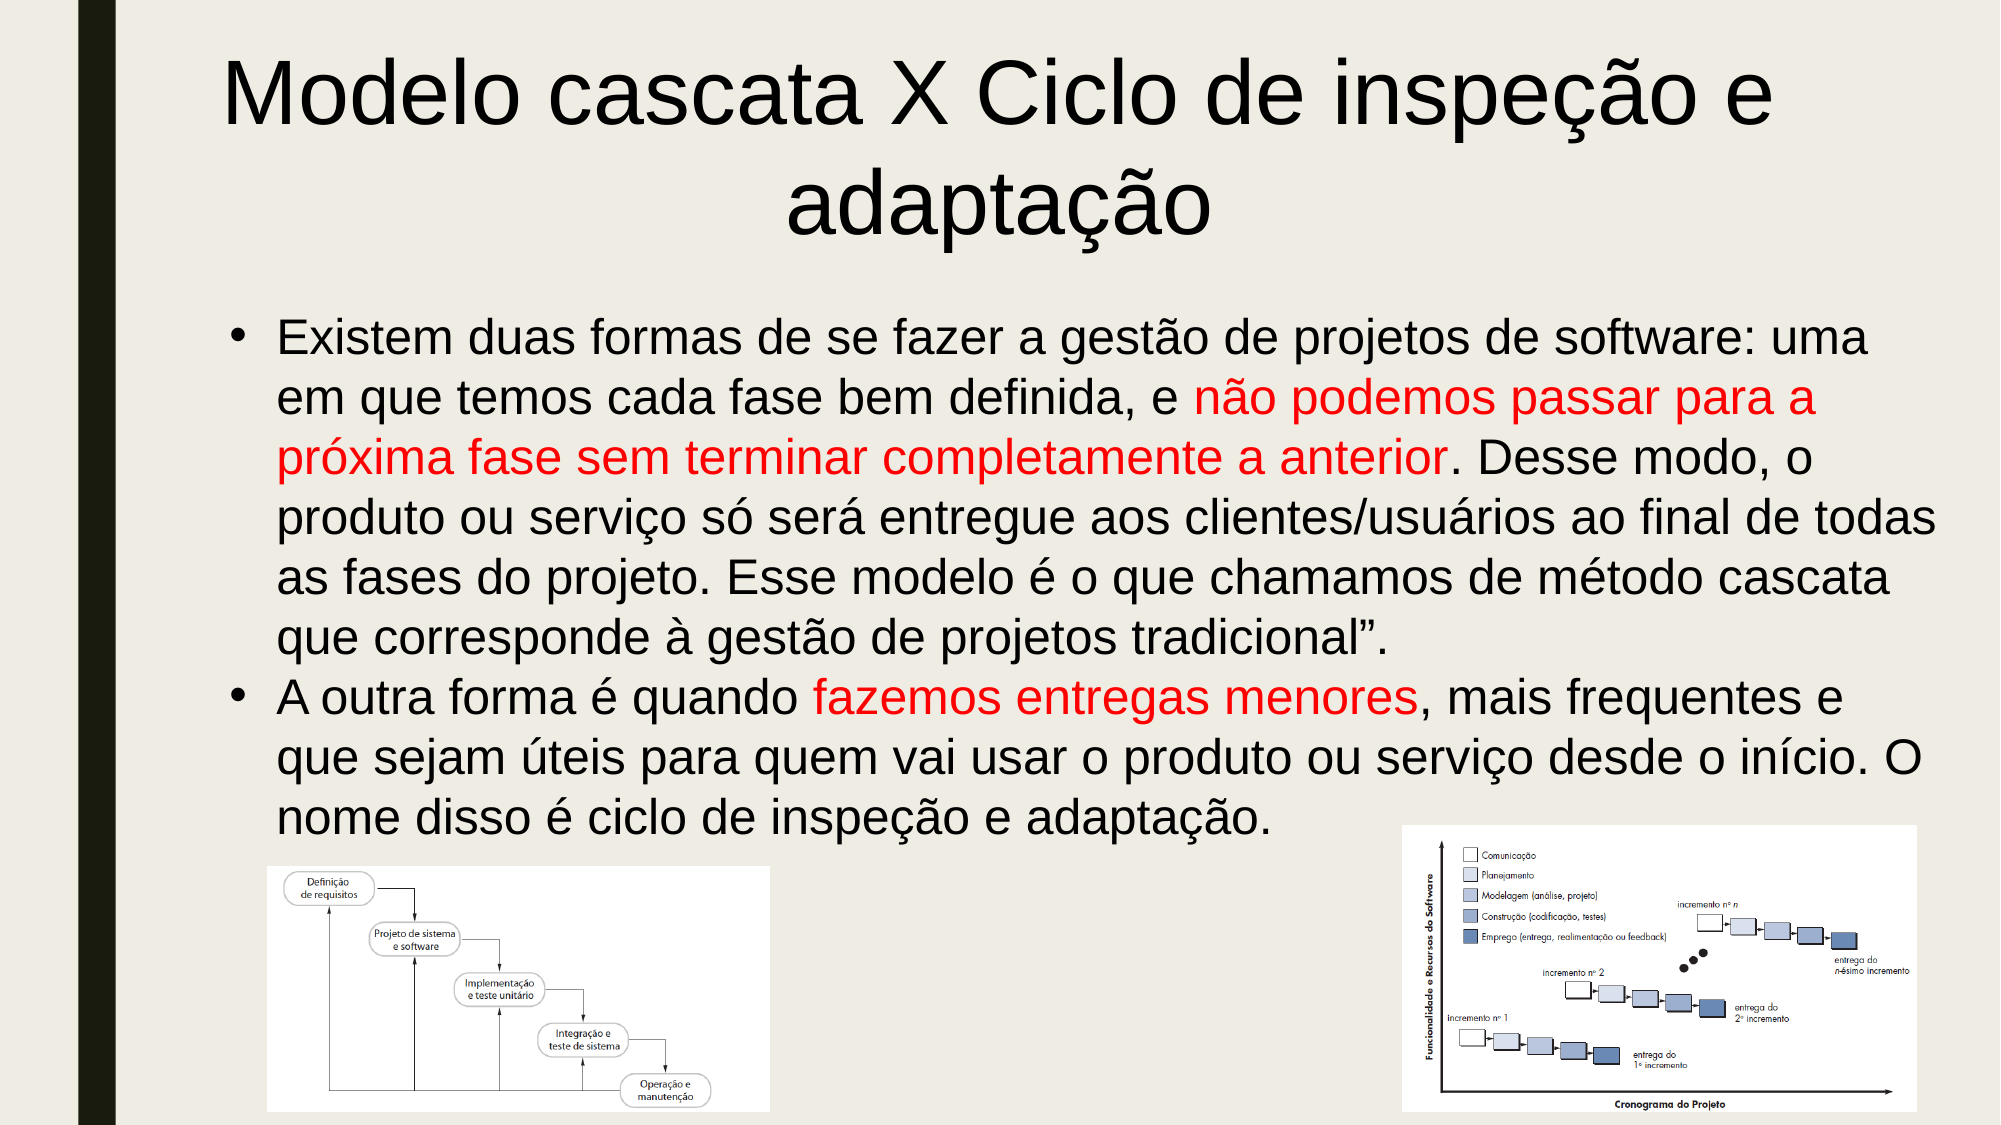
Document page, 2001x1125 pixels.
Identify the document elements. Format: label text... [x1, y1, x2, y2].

picture [267, 866, 770, 1112]
text_box Modelo cascata X Ciclo de inspeção e adaptação [99, 40, 1900, 246]
picture [1401, 825, 1917, 1112]
text_box Existem duas formas de se fazer a gestão de projetos de software: uma em que temos cada fase bem definida, e não podemos passar para a próxima fase sem terminar completamente a anterior. Desse modo, o produto ou serviço só será entregue aos clientes/usuários ao final de todas as fases do projeto. Esse modelo é o que chamamos de método cascata que corresponde à gestão de projetos tradicional”. A outra forma é quando fazemos entregas menores, mais frequentes e que sejam úteis para quem vai usar o produto ou serviço desde o início. O nome disso é ciclo de inspeção e adaptação. [214, 297, 1954, 1061]
